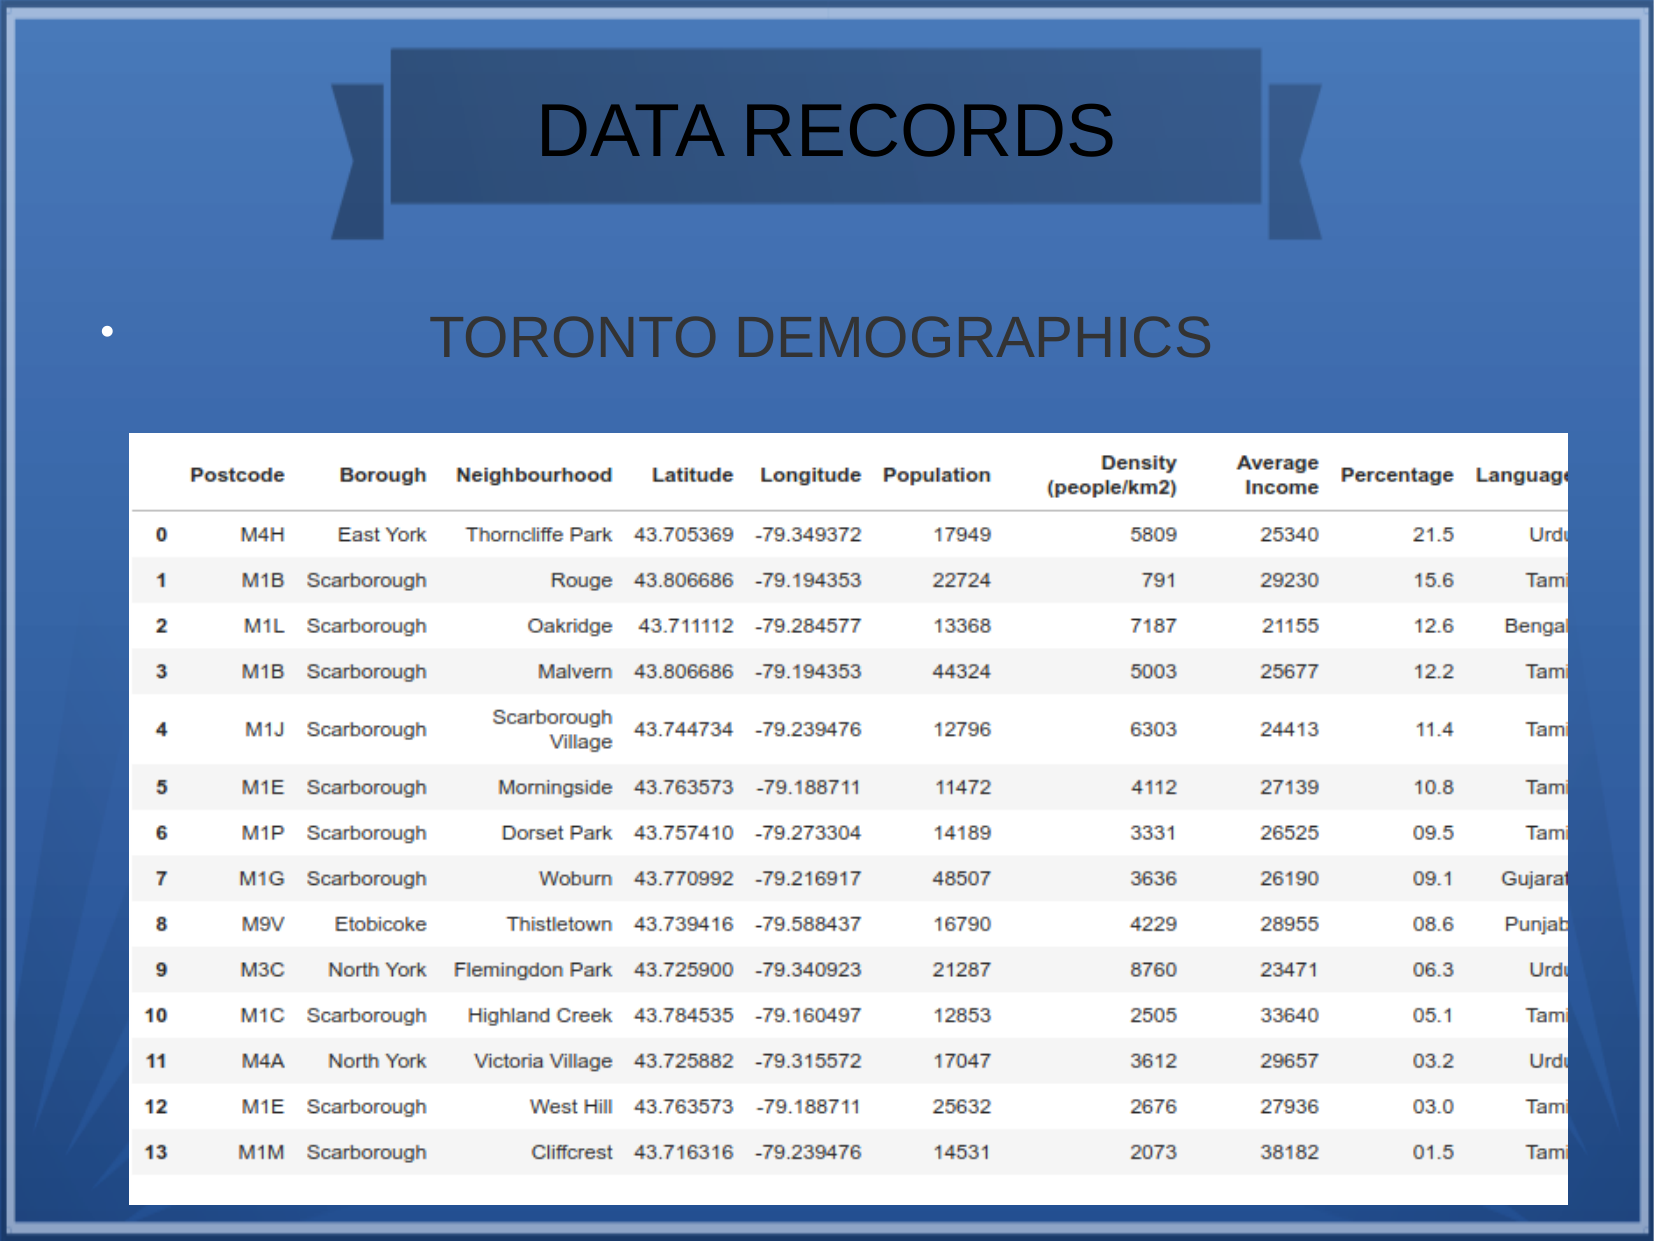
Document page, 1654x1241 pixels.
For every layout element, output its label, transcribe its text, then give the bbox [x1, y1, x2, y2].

text_box TORONTO DEMOGRAPHICS [82, 299, 1571, 1241]
text_box DATA RECORDS [389, 47, 1264, 205]
picture [129, 433, 1569, 1205]
picture [0, 0, 1654, 1241]
